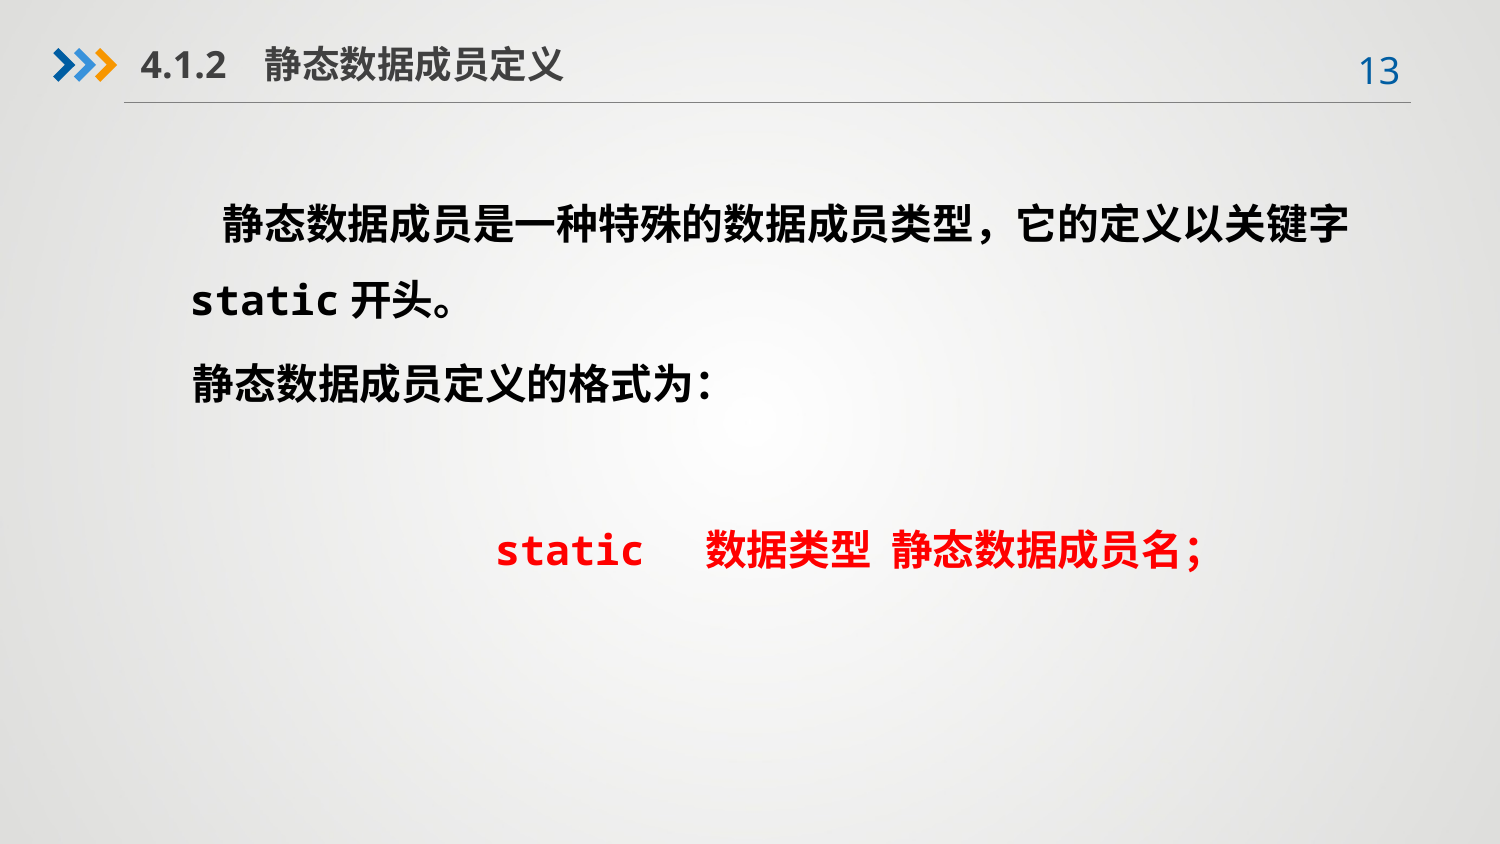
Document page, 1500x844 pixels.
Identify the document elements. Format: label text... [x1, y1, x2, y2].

picture [0, 0, 1500, 844]
text_box 4.1.2 静态数据成员定义 [140, 32, 586, 96]
text_box 静态数据成员是一种特殊的数据成员类型，它的定义以关键字static开头。 静态数据成员定义的格式为： static 数据类型 静态数据成员名； [130, 151, 1389, 724]
